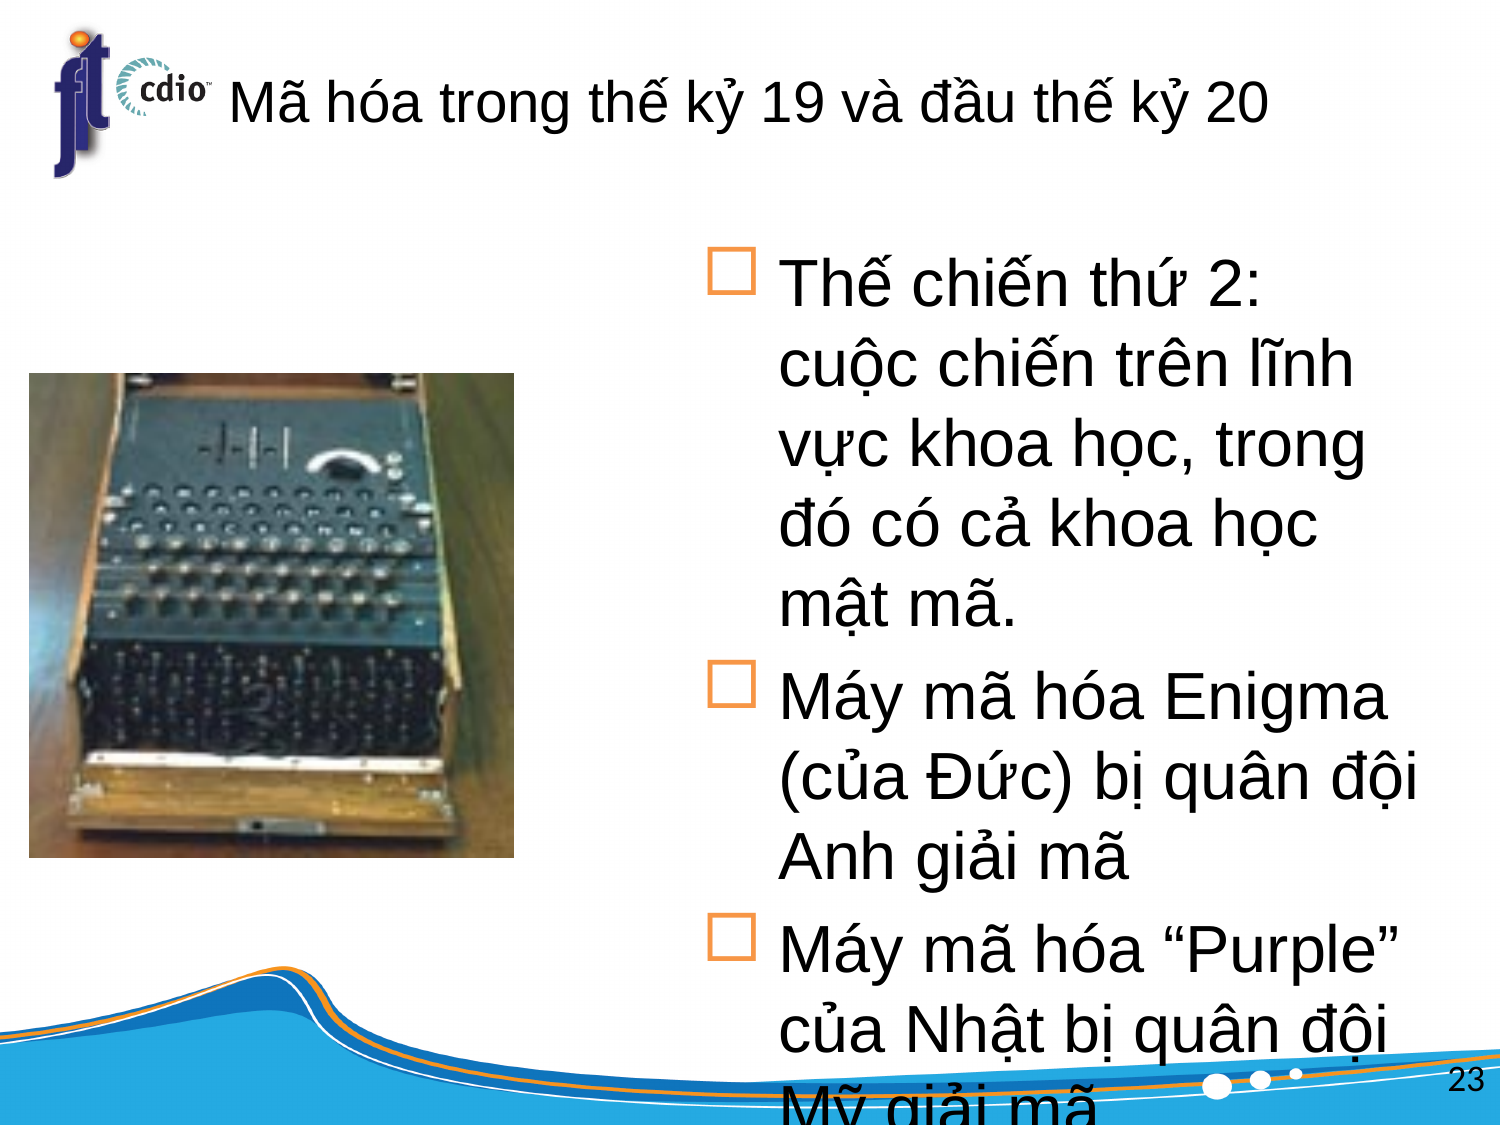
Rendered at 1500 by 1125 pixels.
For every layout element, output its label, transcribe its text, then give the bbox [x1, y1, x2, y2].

list Thế chiến thứ 2: cuộc chiến trên lĩnh vực khoa học, trong đó có cả khoa học mật mã. Máy mã hóa Enigma (của Đức) bị quân đội Anh giải mã Máy mã hóa “Purple” của Nhật bị quân đội Mỹ giải mã [687, 232, 1438, 922]
text_box [1149, 1046, 1500, 1125]
title Mã hóa trong thế kỷ 19 và đầu thế kỷ 20 [62, 59, 1438, 138]
picture [0, 0, 1500, 1125]
